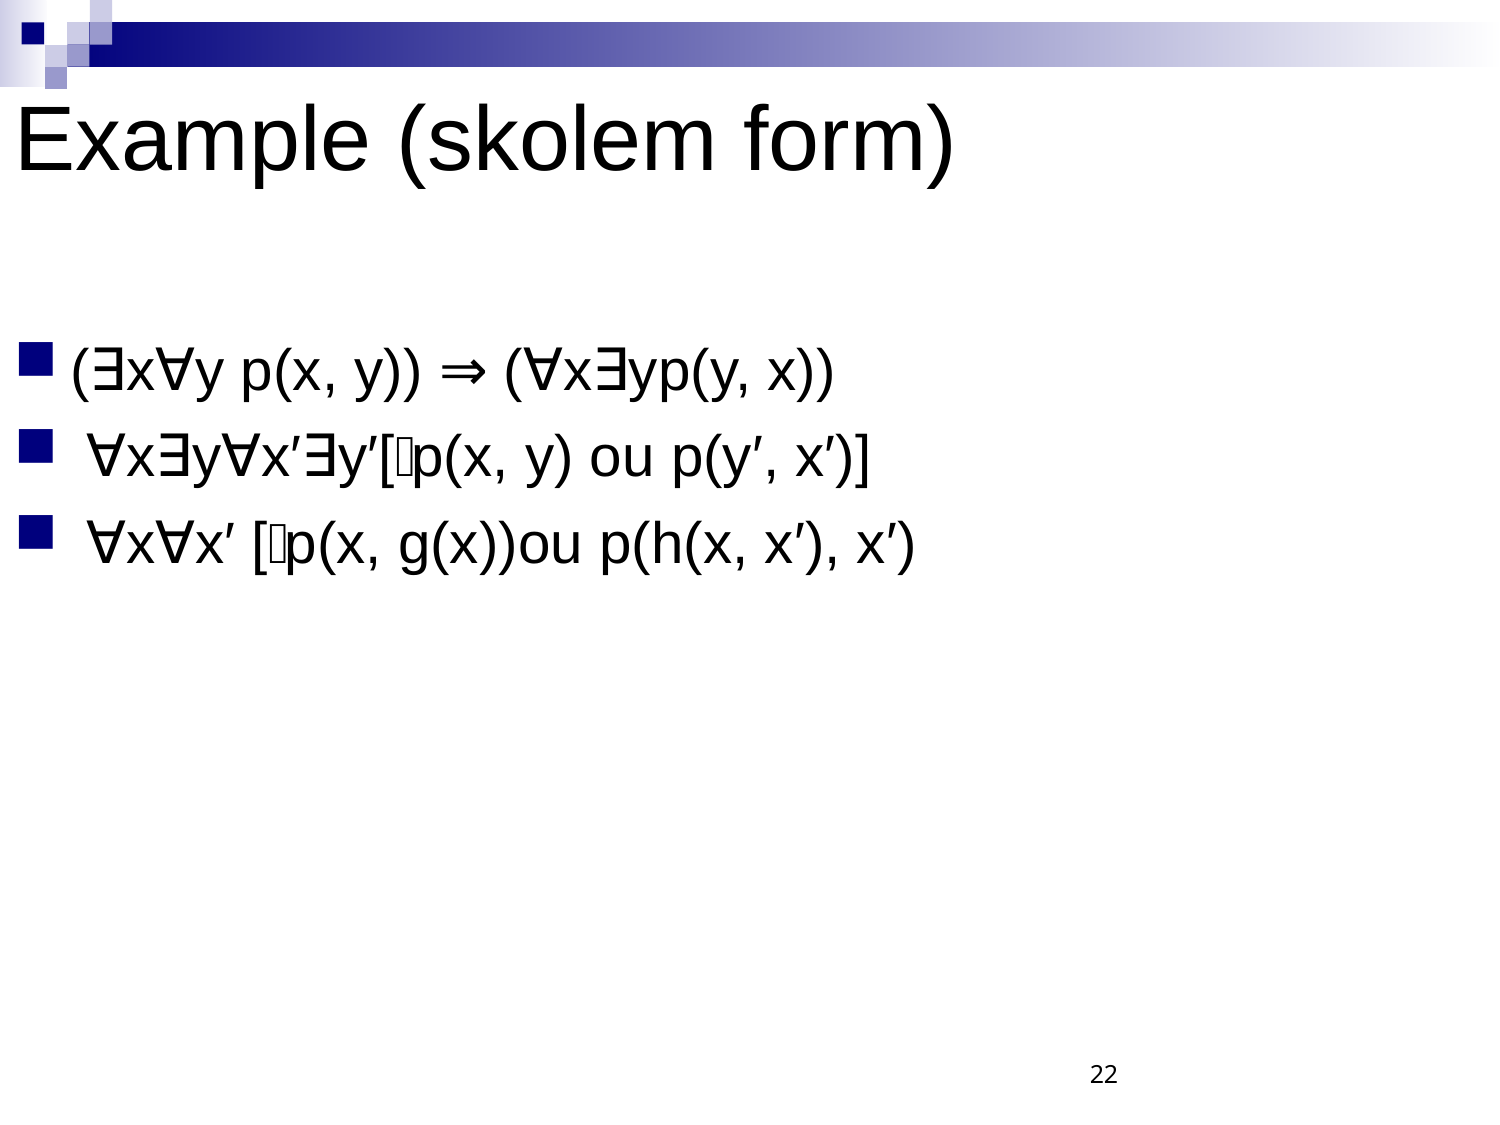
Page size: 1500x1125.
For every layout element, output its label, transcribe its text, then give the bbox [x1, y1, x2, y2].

text_box 22 [1074, 1024, 1426, 1100]
text_box Example (skolem form) [0, 48, 1414, 220]
text_box (∃x∀y p(x, y)) ⇒ (∀x∃yp(y, x)) ∀x∃y∀x′∃y′[p(x, y) ou p(y′, x′)] ∀x∀x′ [p(x, g(x))ou p(h(x, x′), x′) [0, 237, 1425, 876]
